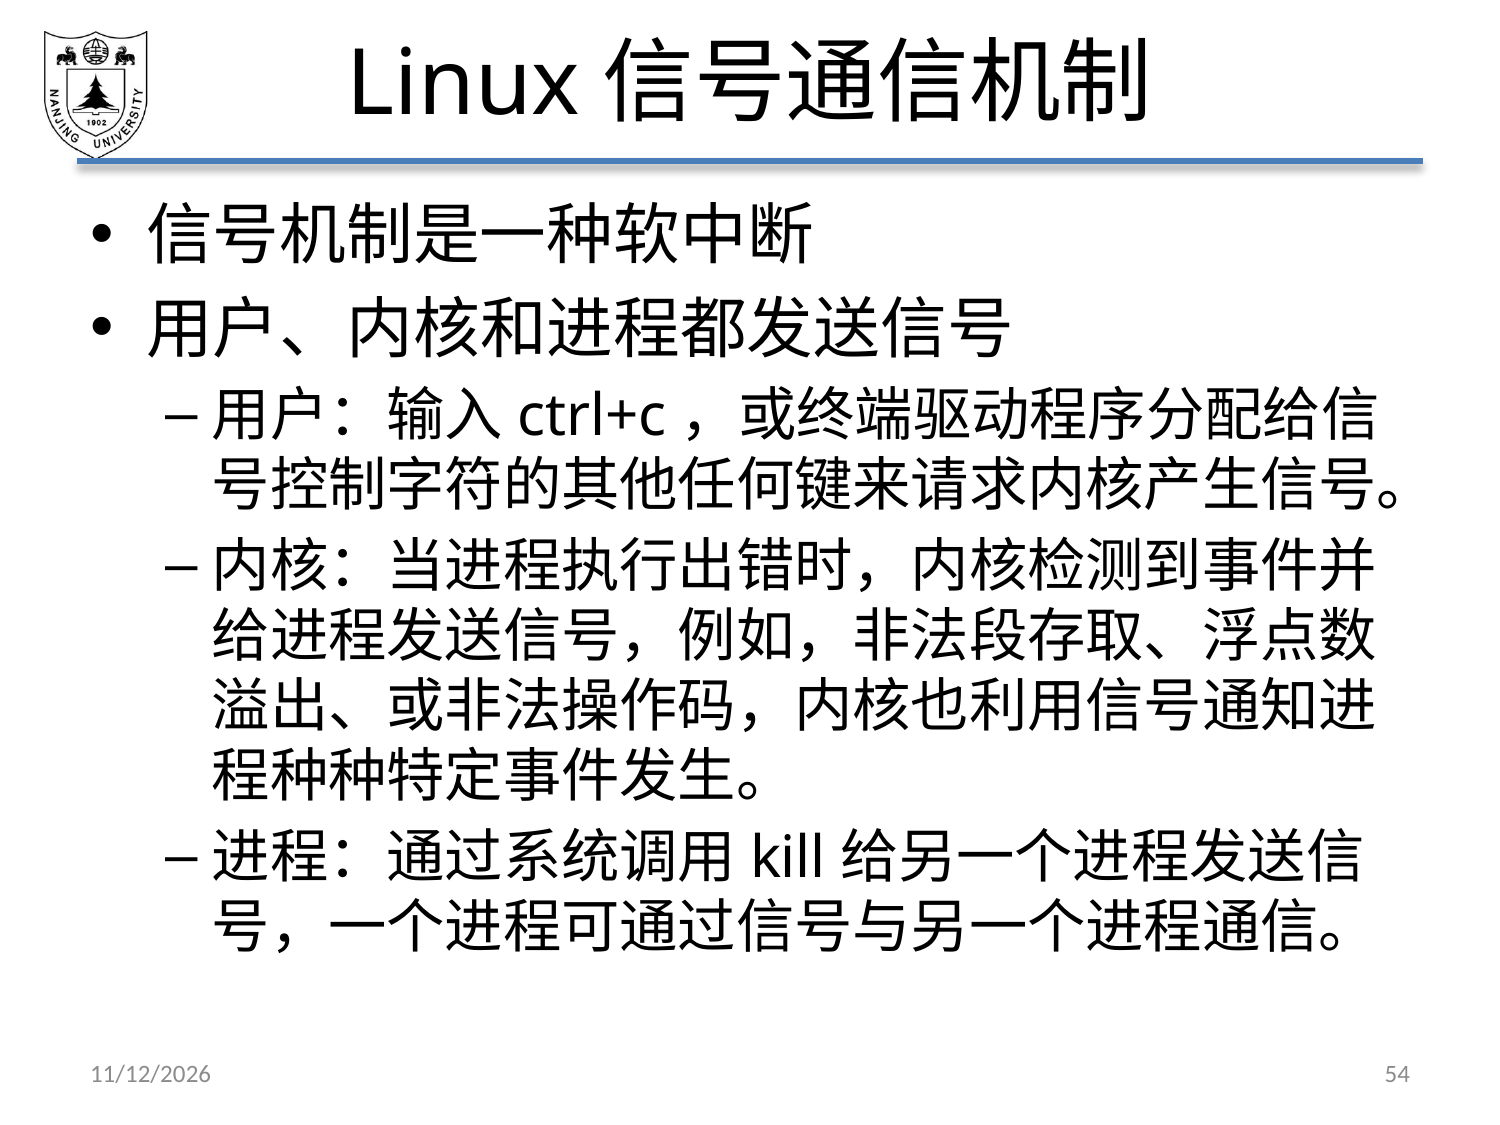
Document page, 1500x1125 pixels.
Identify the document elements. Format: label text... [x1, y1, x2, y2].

slide_number 54 [1074, 1042, 1425, 1103]
title Linux信号通信机制 [75, 0, 1425, 161]
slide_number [75, 1042, 425, 1103]
picture [41, 30, 75, 161]
list 信号机制是一种软中断 用户、内核和进程都发送信号 用户：输入ctrl+c，或终端驱动程序分配给信号控制字符的其他任何键来请求内核产生信号。 内核：当进程执行出错时，内核检测到事件并给进程发送信号，例如，非法段存取、浮点数溢出、或非法操作码，内核也利用信号通知进程种种特定事件发生。 进程：通过系统调用kill给另一个进程发送信号，一个进程可通过信号与另一个进程通信。 [75, 184, 1425, 1005]
